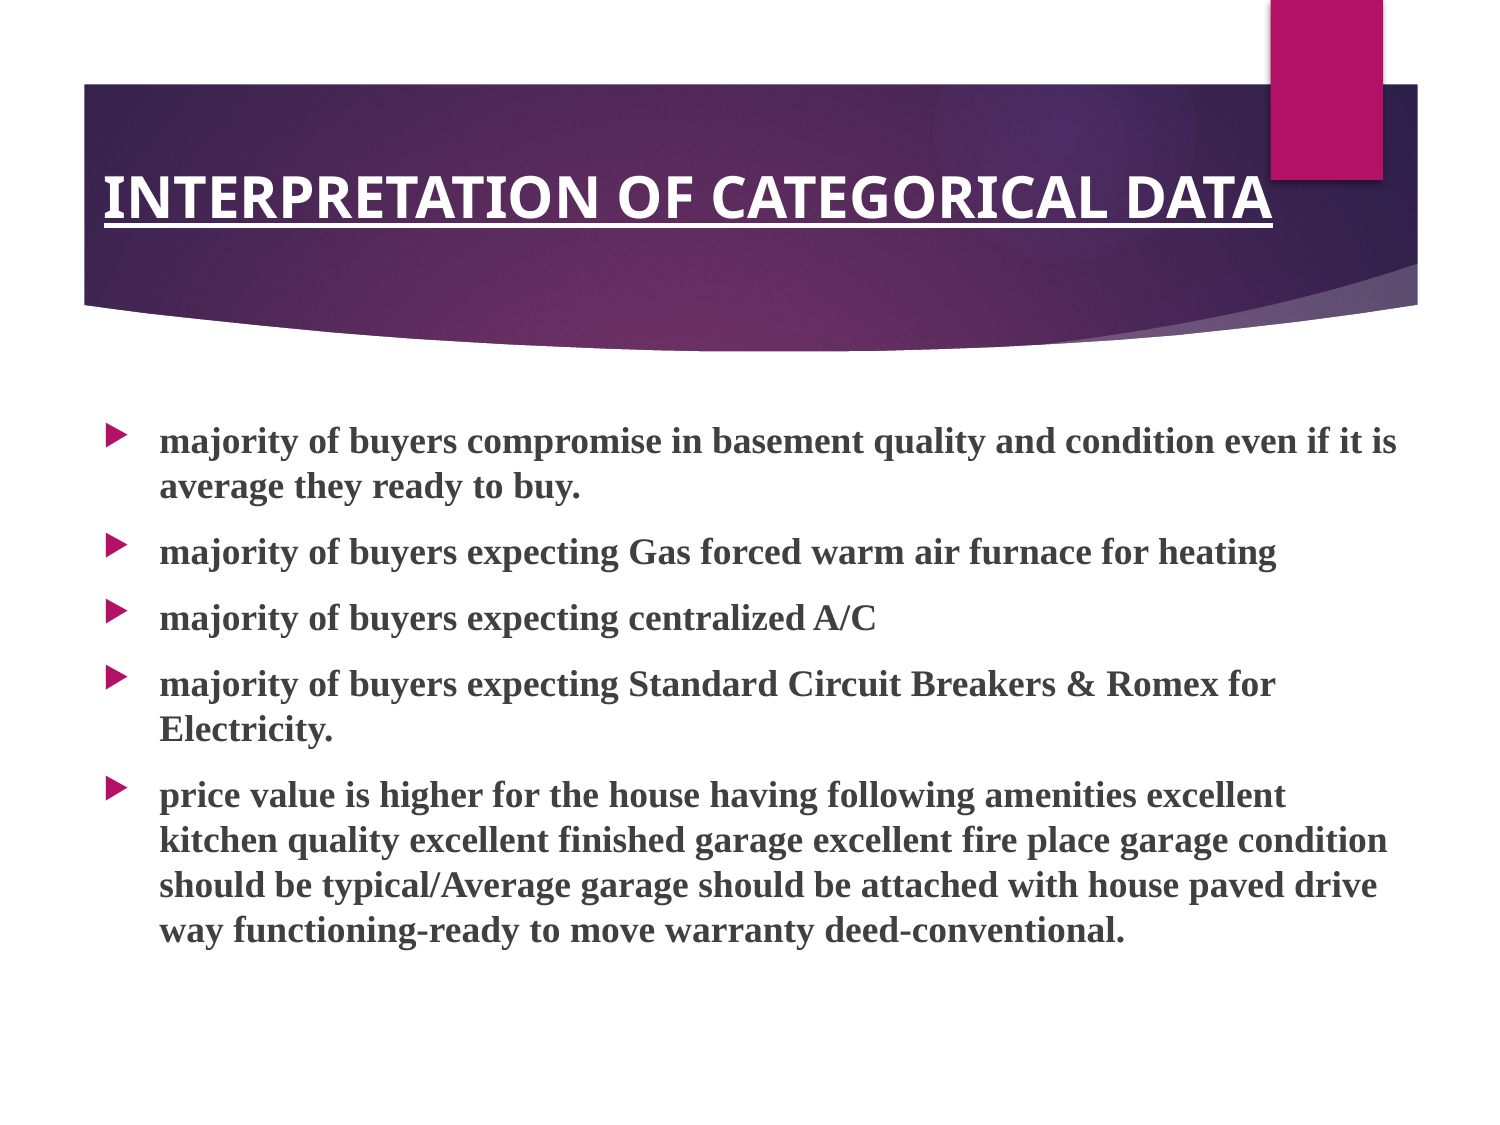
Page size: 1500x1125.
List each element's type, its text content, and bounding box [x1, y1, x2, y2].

list majority of buyers compromise in basement quality and condition even if it is average they ready to buy. majority of buyers expecting Gas forced warm air furnace for heating majority of buyers expecting centralized A/C majority of buyers expecting Standard Circuit Breakers & Romex for Electricity. price value is higher for the house having following amenities excellent kitchen quality excellent finished garage excellent fire place garage condition should be typical/Average garage should be attached with house paved drive way functioning-ready to move warranty deed-conventional. [88, 408, 1417, 989]
title INTERPRETATION OF CATEGORICAL DATA [88, 137, 1417, 254]
